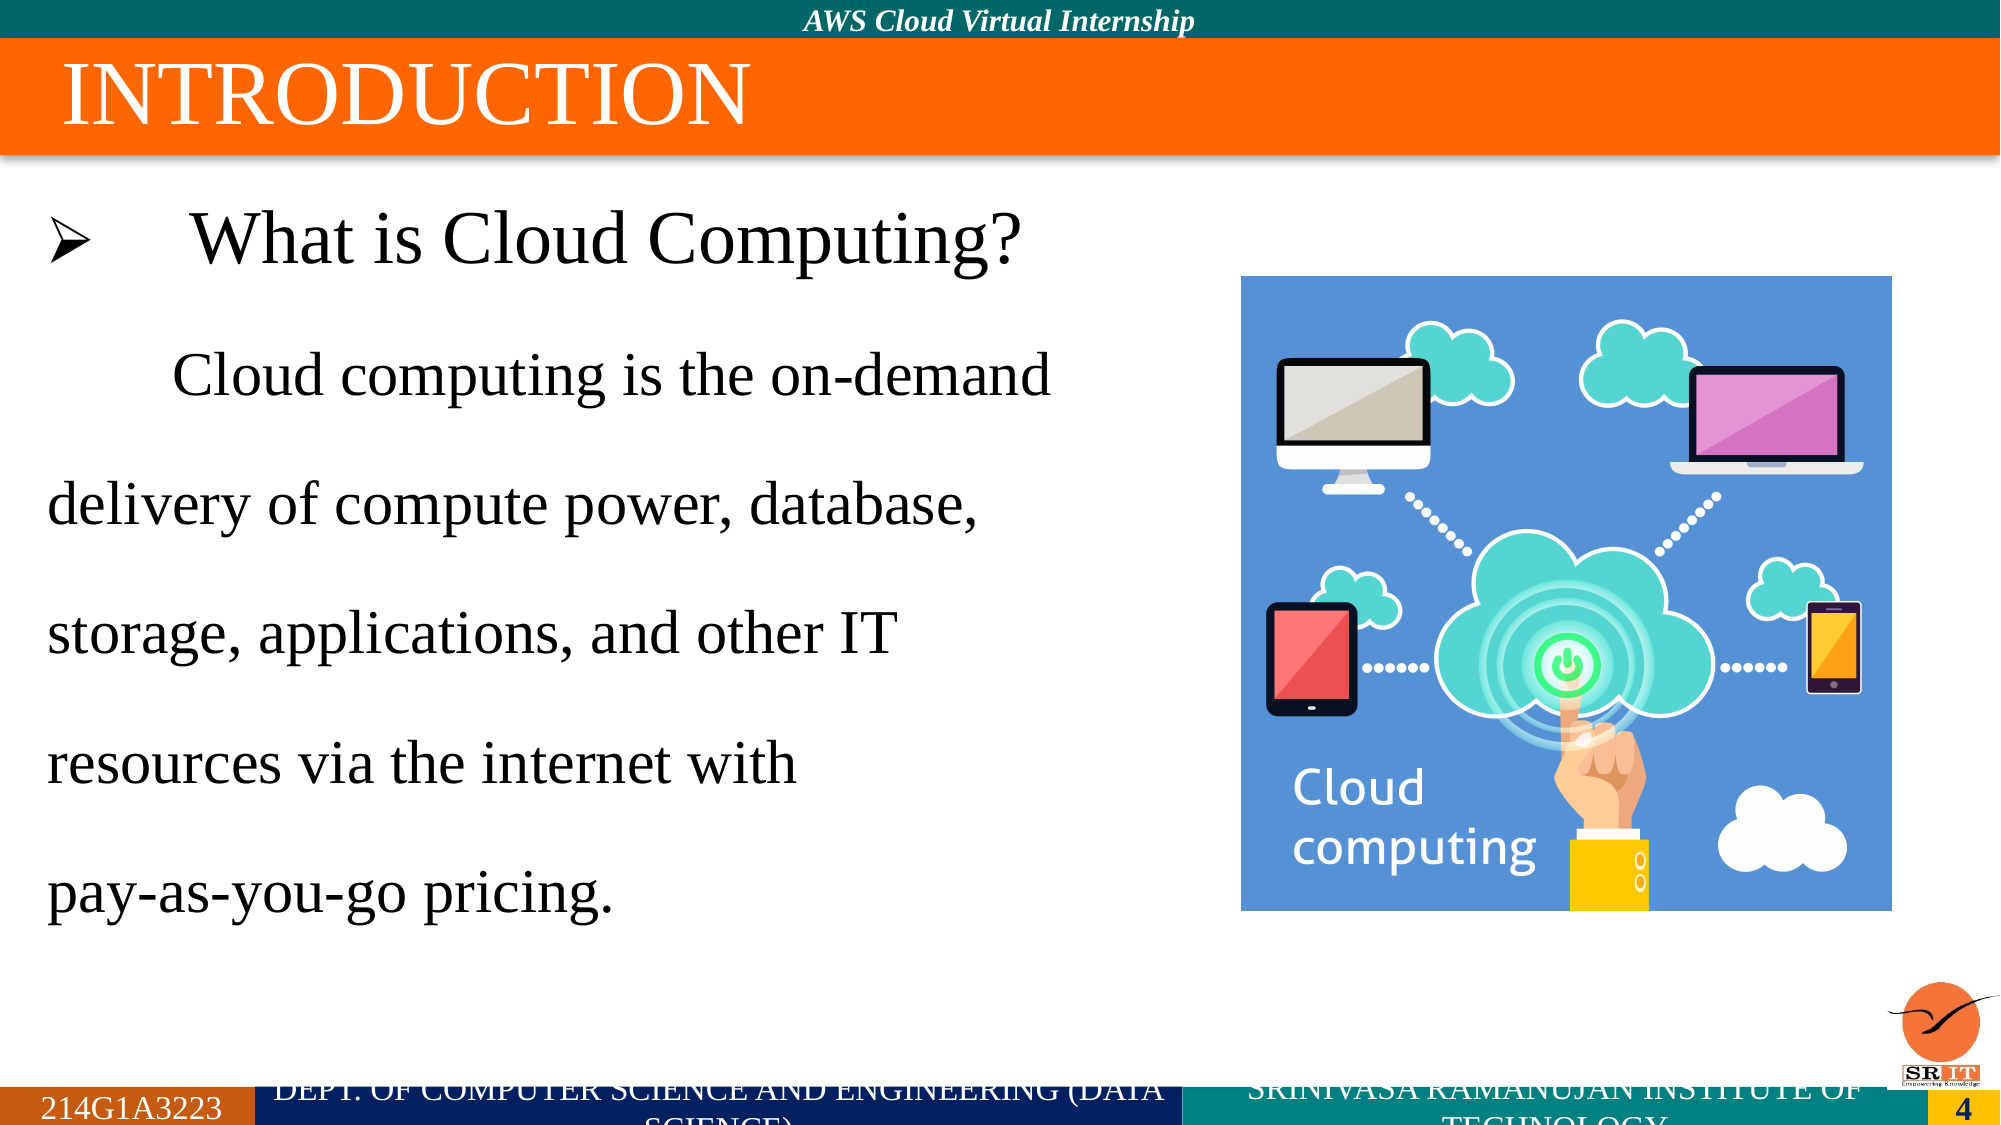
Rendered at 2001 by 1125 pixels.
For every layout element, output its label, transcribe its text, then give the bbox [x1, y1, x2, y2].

picture [1241, 276, 1892, 911]
picture [1887, 977, 2000, 1090]
list What is Cloud Computing? Cloud computing is the on-demand delivery of compute power, database, storage, applications, and other IT resources via the internet with pay-as-you-go pricing. so on. When [32, 179, 1965, 1065]
title INTRODUCTION [0, 38, 2000, 156]
